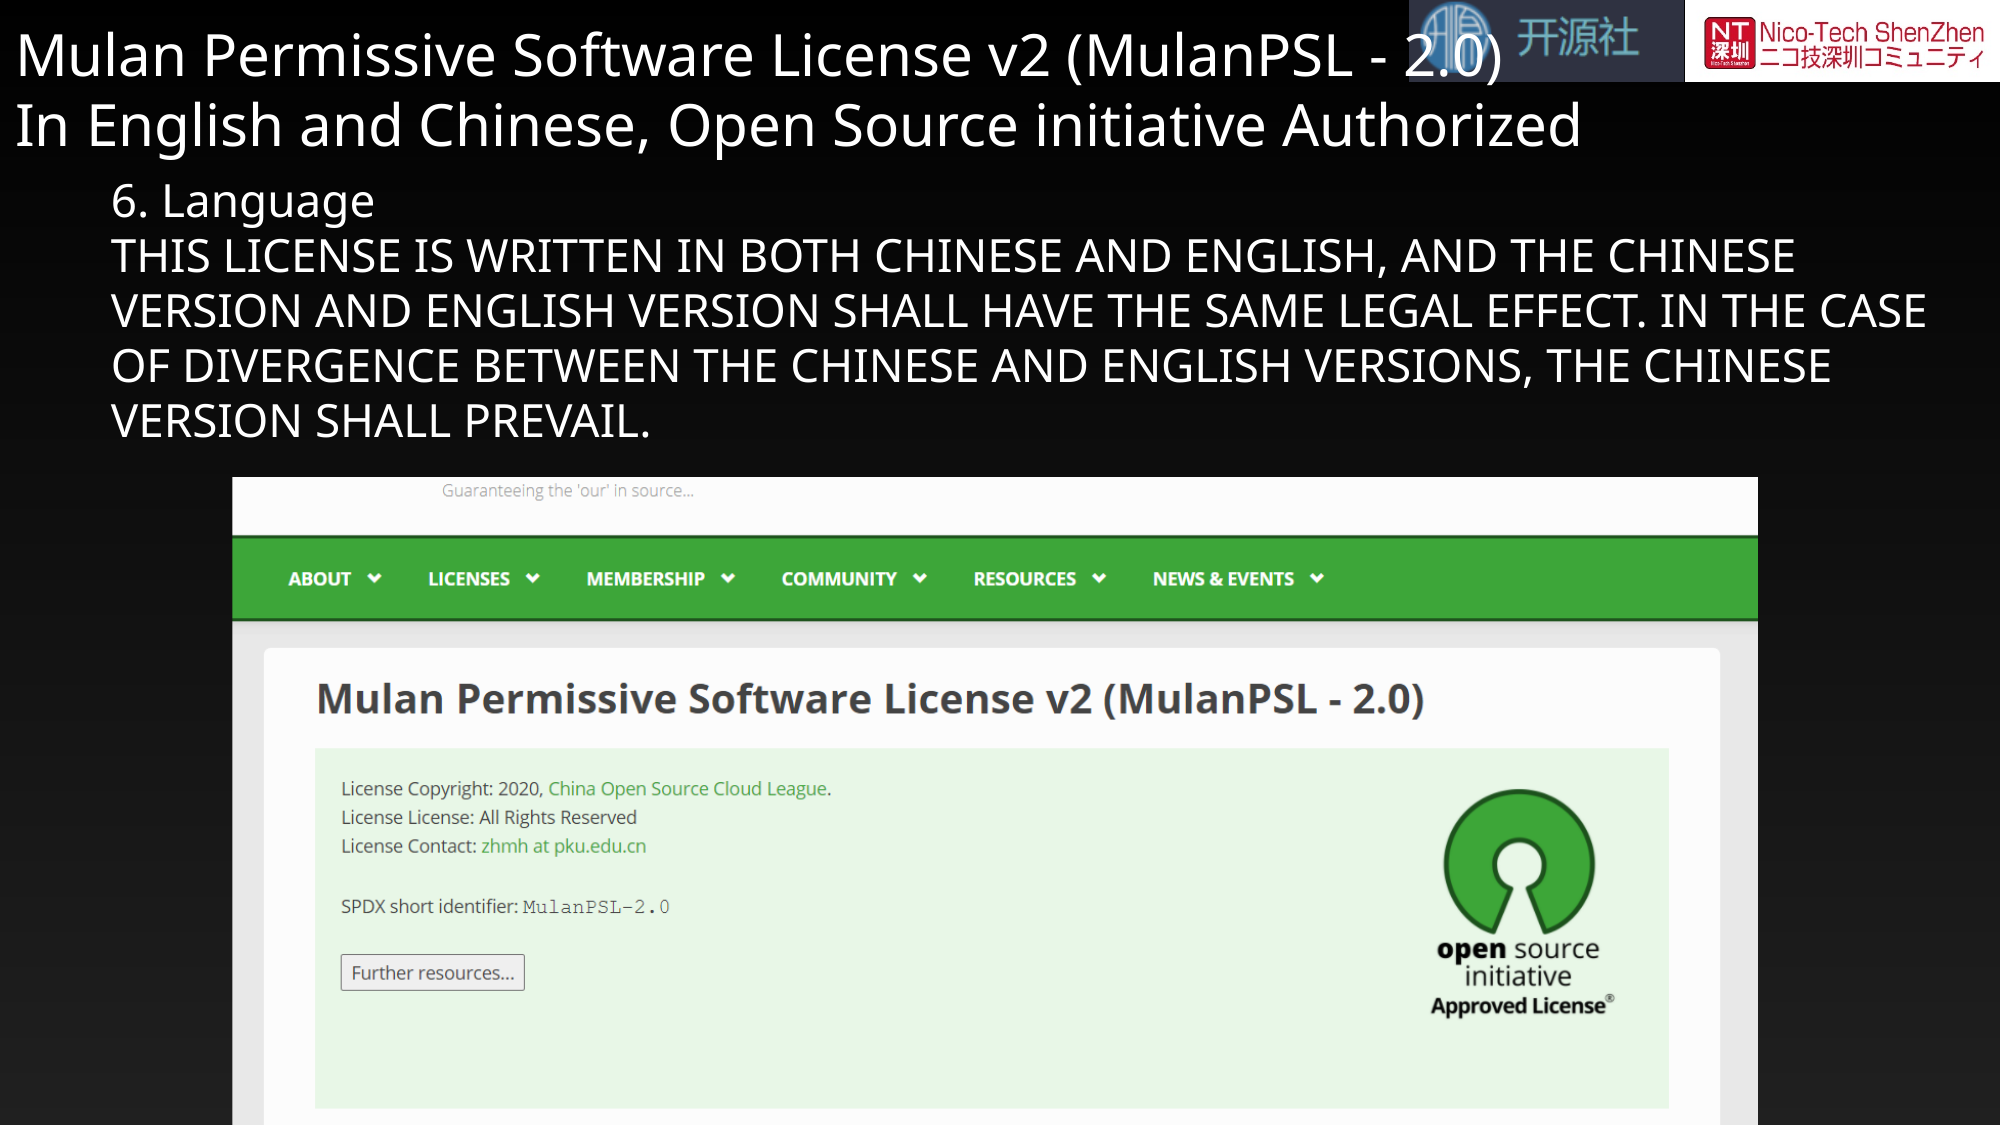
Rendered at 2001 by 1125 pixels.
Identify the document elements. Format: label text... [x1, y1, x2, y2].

picture [1409, 0, 1684, 42]
text_box Mulan Permissive Software License v2 (MulanPSL - 2.0) In English and Chinese, Open Source initiative Authorized [0, 42, 1809, 134]
text_box 6. Language THIS LICENSE IS WRITTEN IN BOTH CHINESE AND ENGLISH, AND THE CHINESE VERSION AND ENGLISH VERSION SHALL HAVE THE SAME LEGAL EFFECT. IN THE CASE OF DIVERGENCE BETWEEN THE CHINESE AND ENGLISH VERSIONS, THE CHINESE VERSION SHALL PREVAIL. [95, 264, 1969, 356]
picture [1685, 0, 2000, 82]
picture [232, 477, 1768, 1125]
